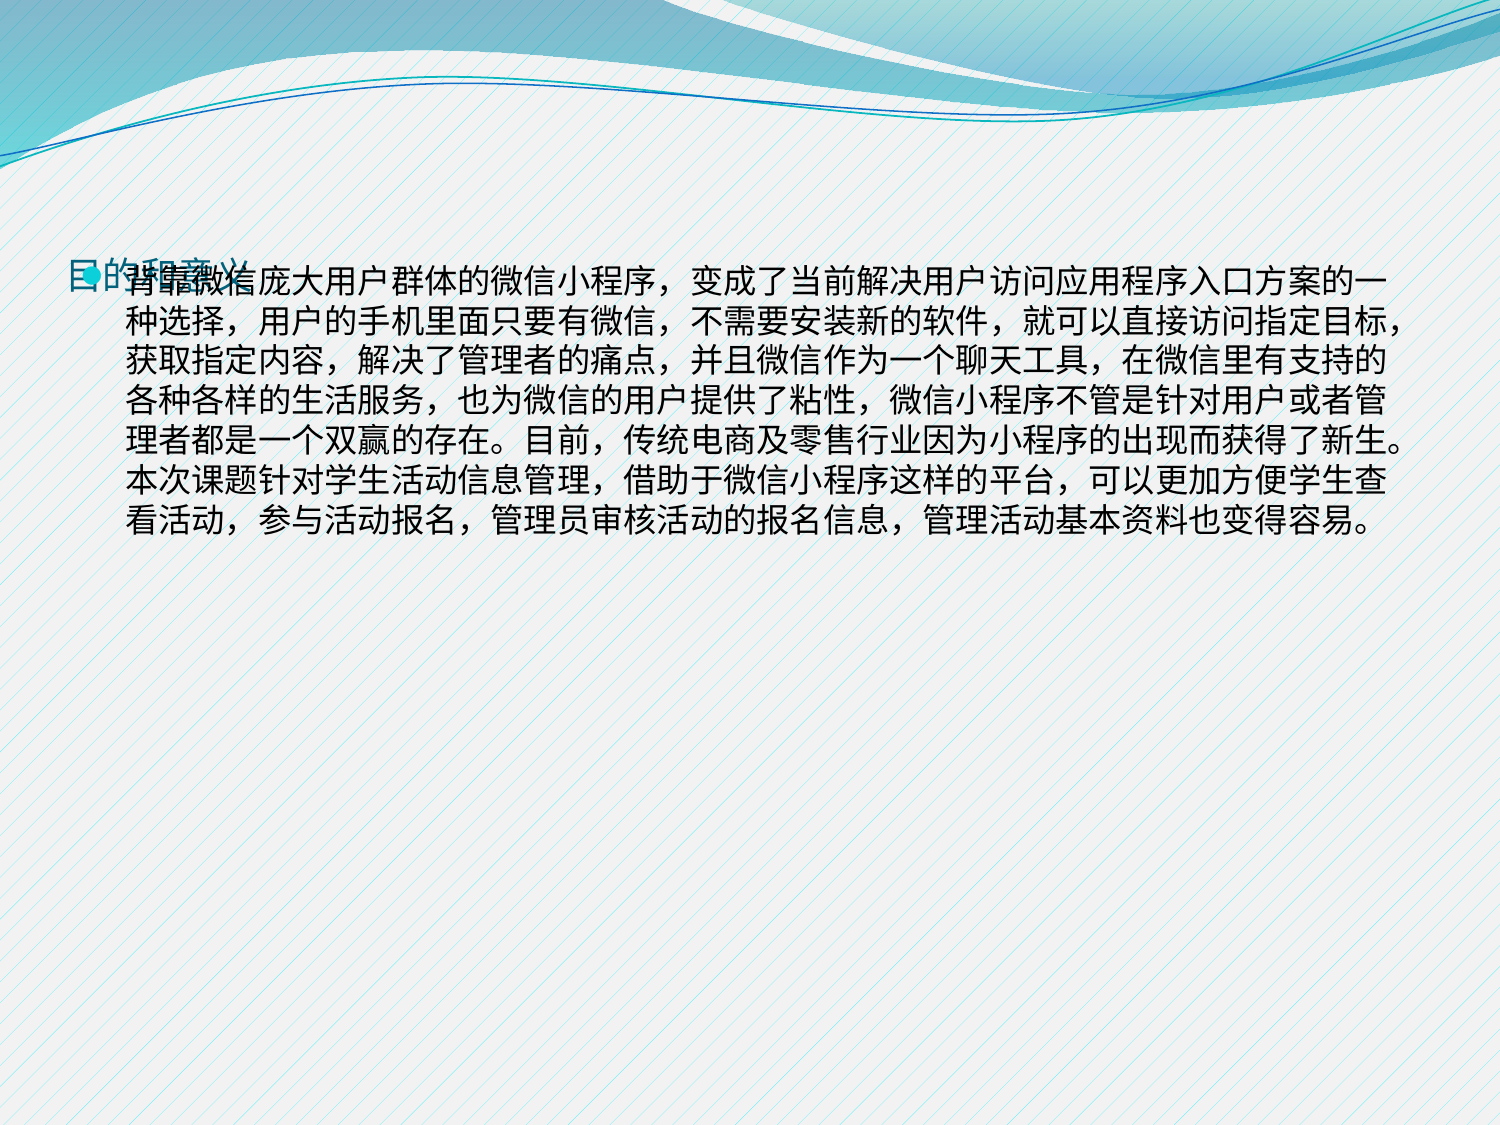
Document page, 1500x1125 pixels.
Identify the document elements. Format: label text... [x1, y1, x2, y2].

title 目的和意义 [65, 154, 1416, 252]
list 背靠微信庞大用户群体的微信小程序，变成了当前解决用户访问应用程序入口方案的一种选择，用户的手机里面只要有微信，不需要安装新的软件，就可以直接访问指定目标，获取指定内容，解决了管理者的痛点，并且微信作为一个聊天工具，在微信里有支持的各种各样的生活服务，也为微信的用户提供了粘性，微信小程序不管是针对用户或者管理者都是一个双赢的存在。目前，传统电商及零售行业因为小程序的出现而获得了新生。本次课题针对学生活动信息管理，借助于微信小程序这样的平台，可以更加方便学生查看活动，参与活动报名，管理员审核活动的报名信息，管理活动基本资料也变得容易。 [65, 252, 1416, 973]
